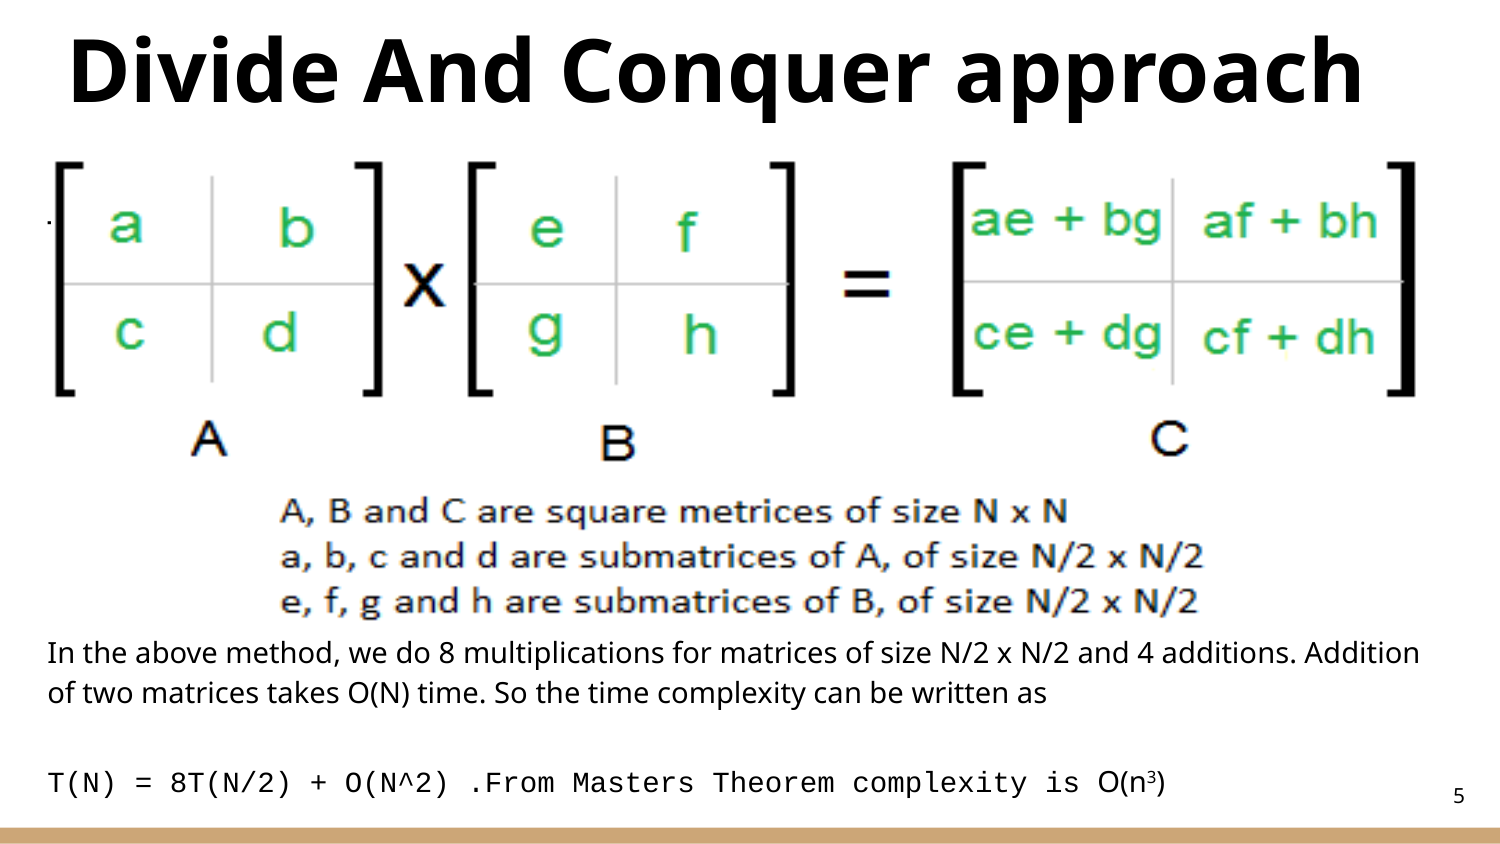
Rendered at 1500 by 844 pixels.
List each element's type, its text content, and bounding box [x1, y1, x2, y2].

picture [50, 134, 1450, 630]
list The In the above method, we do 8 multiplications for matrices of size N/2 x N/2 and 4 additions. Addition of two matrices takes O(N) time. So the time complexity can be written as T(N) = 8T(N/2) + O(N^2) .From Masters Theorem complexity is O(n3) [32, 189, 1449, 796]
title Divide And Conquer approach [51, 40, 1449, 134]
slide_number ‹#› [1389, 764, 1480, 830]
